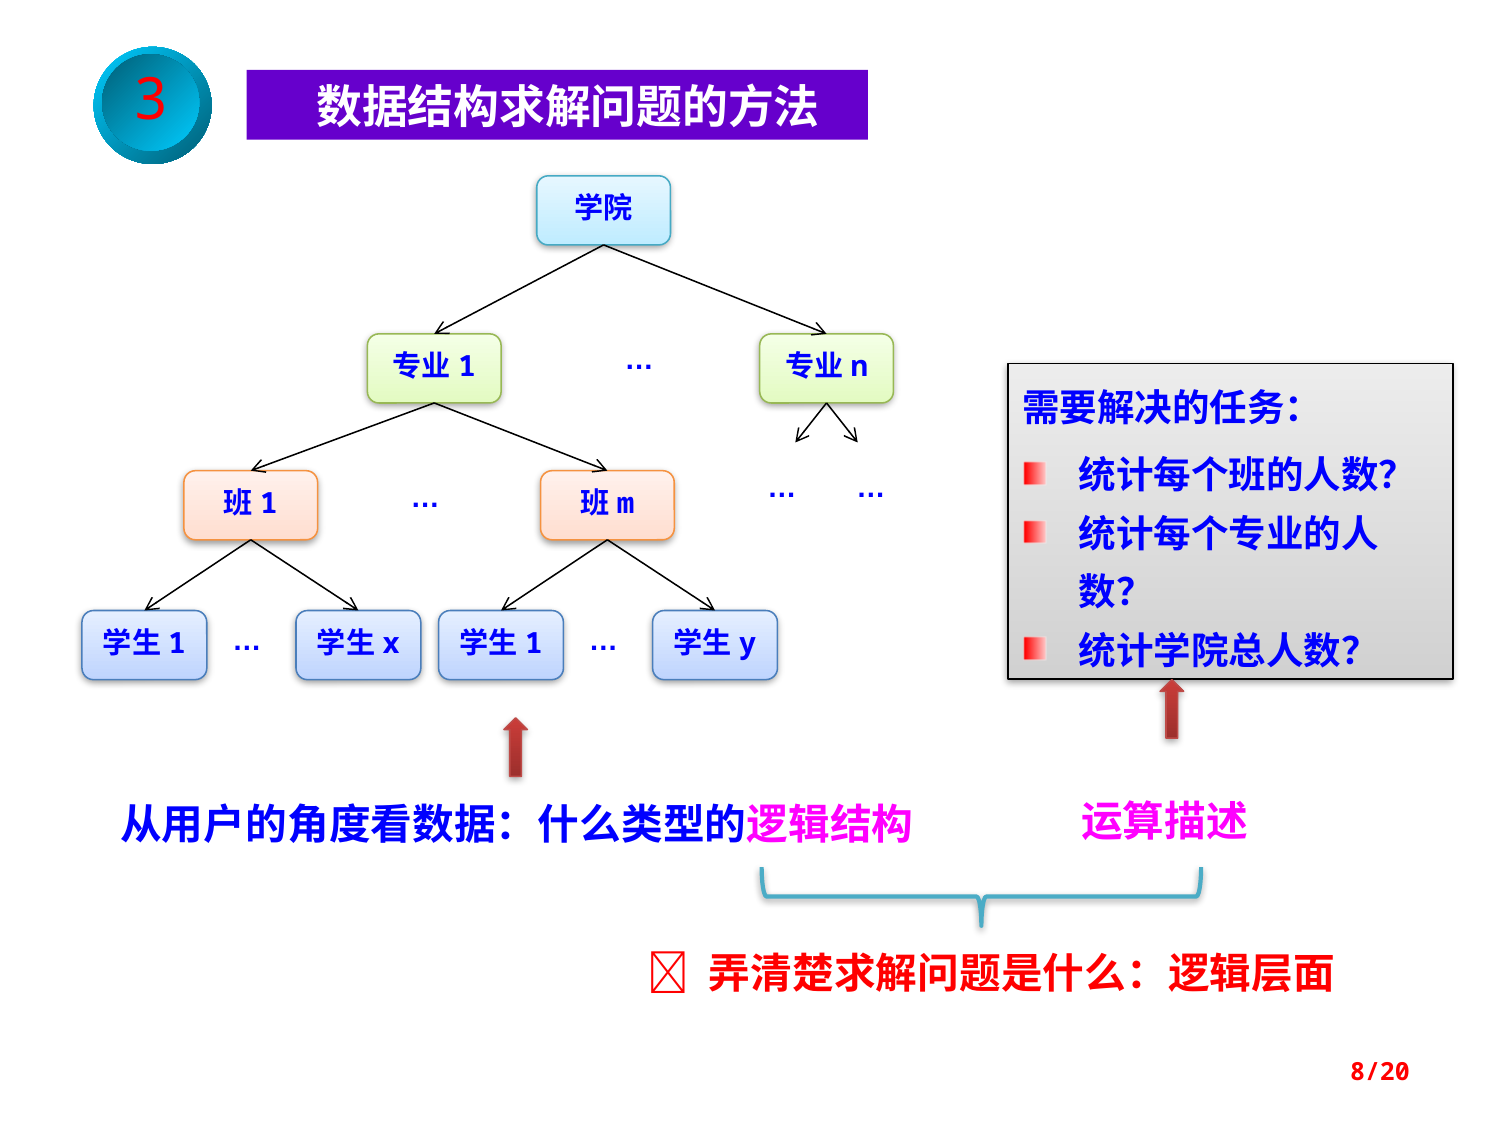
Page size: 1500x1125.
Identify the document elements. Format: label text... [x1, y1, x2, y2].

picture [1022, 635, 1049, 663]
picture [1022, 519, 1049, 546]
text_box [93, 46, 212, 165]
picture [1022, 460, 1049, 488]
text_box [632, 866, 1360, 1005]
text_box 数据结构求解问题的方法 [246, 69, 868, 140]
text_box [105, 717, 962, 856]
text_box 需要解决的任务： 统计每个班的人数？ 统计每个专业的人数？ 统计学院总人数？ [1007, 363, 1454, 680]
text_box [81, 175, 903, 680]
slide_number 8/20 [1074, 1042, 1425, 1103]
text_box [1066, 679, 1290, 853]
